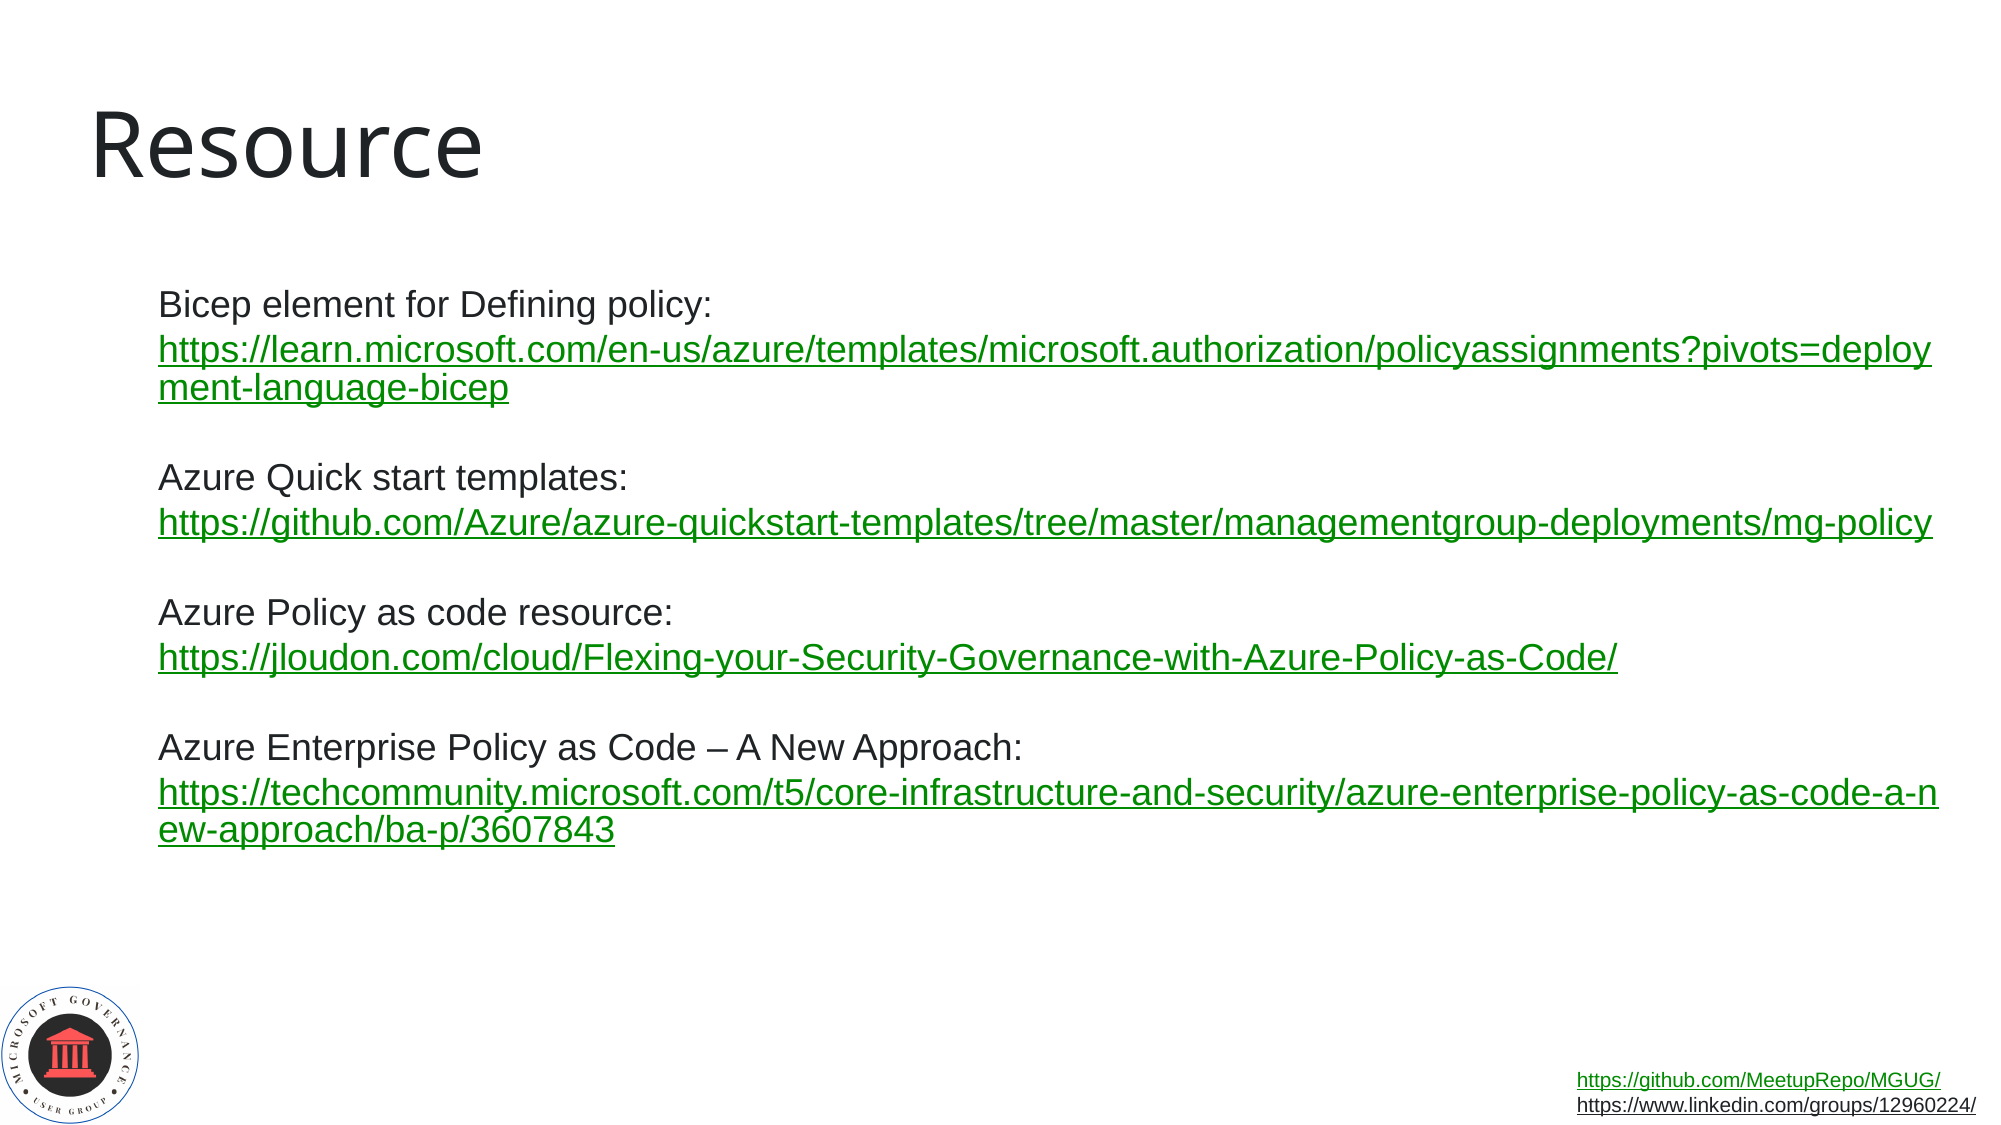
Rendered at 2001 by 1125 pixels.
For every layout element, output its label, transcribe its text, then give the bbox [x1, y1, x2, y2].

text_box Bicep element for Defining policy: https://learn.microsoft.com/en-us/azure/templates/microsoft.authorization/policyassignments?pivots=deployment-language-bicep Azure Quick start templates: https://github.com/Azure/azure-quickstart-templates/tree/master/managementgroup-deployments/mg-policy Azure Policy as code resource: https://jloudon.com/cloud/Flexing-your-Security-Governance-with-Azure-Policy-as-Code/ Azure Enterprise Policy as Code – A New Approach: https://techcommunity.microsoft.com/t5/core-infrastructure-and-security/azure-enterprise-policy-as-code-a-new-approach/ba-p/3607843 [143, 272, 1960, 873]
text_box Resource [74, 78, 501, 203]
picture [0, 985, 140, 1125]
